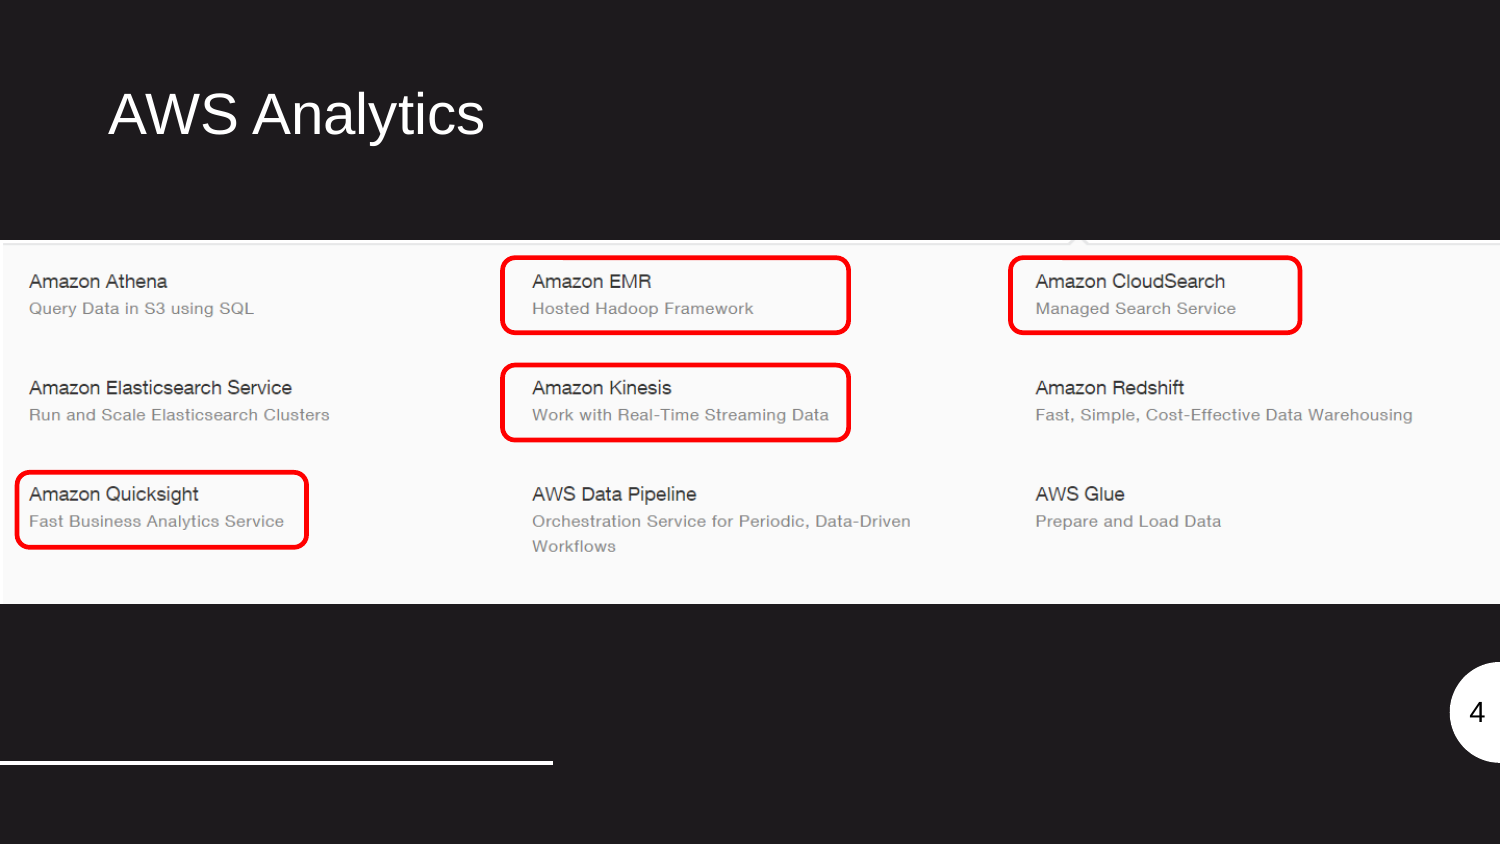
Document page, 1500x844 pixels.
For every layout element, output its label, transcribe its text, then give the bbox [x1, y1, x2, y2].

title AWS Analytics [93, 68, 1403, 158]
text_box [51, 604, 1449, 819]
picture [0, 240, 1500, 604]
text_box 4 [1454, 685, 1500, 736]
